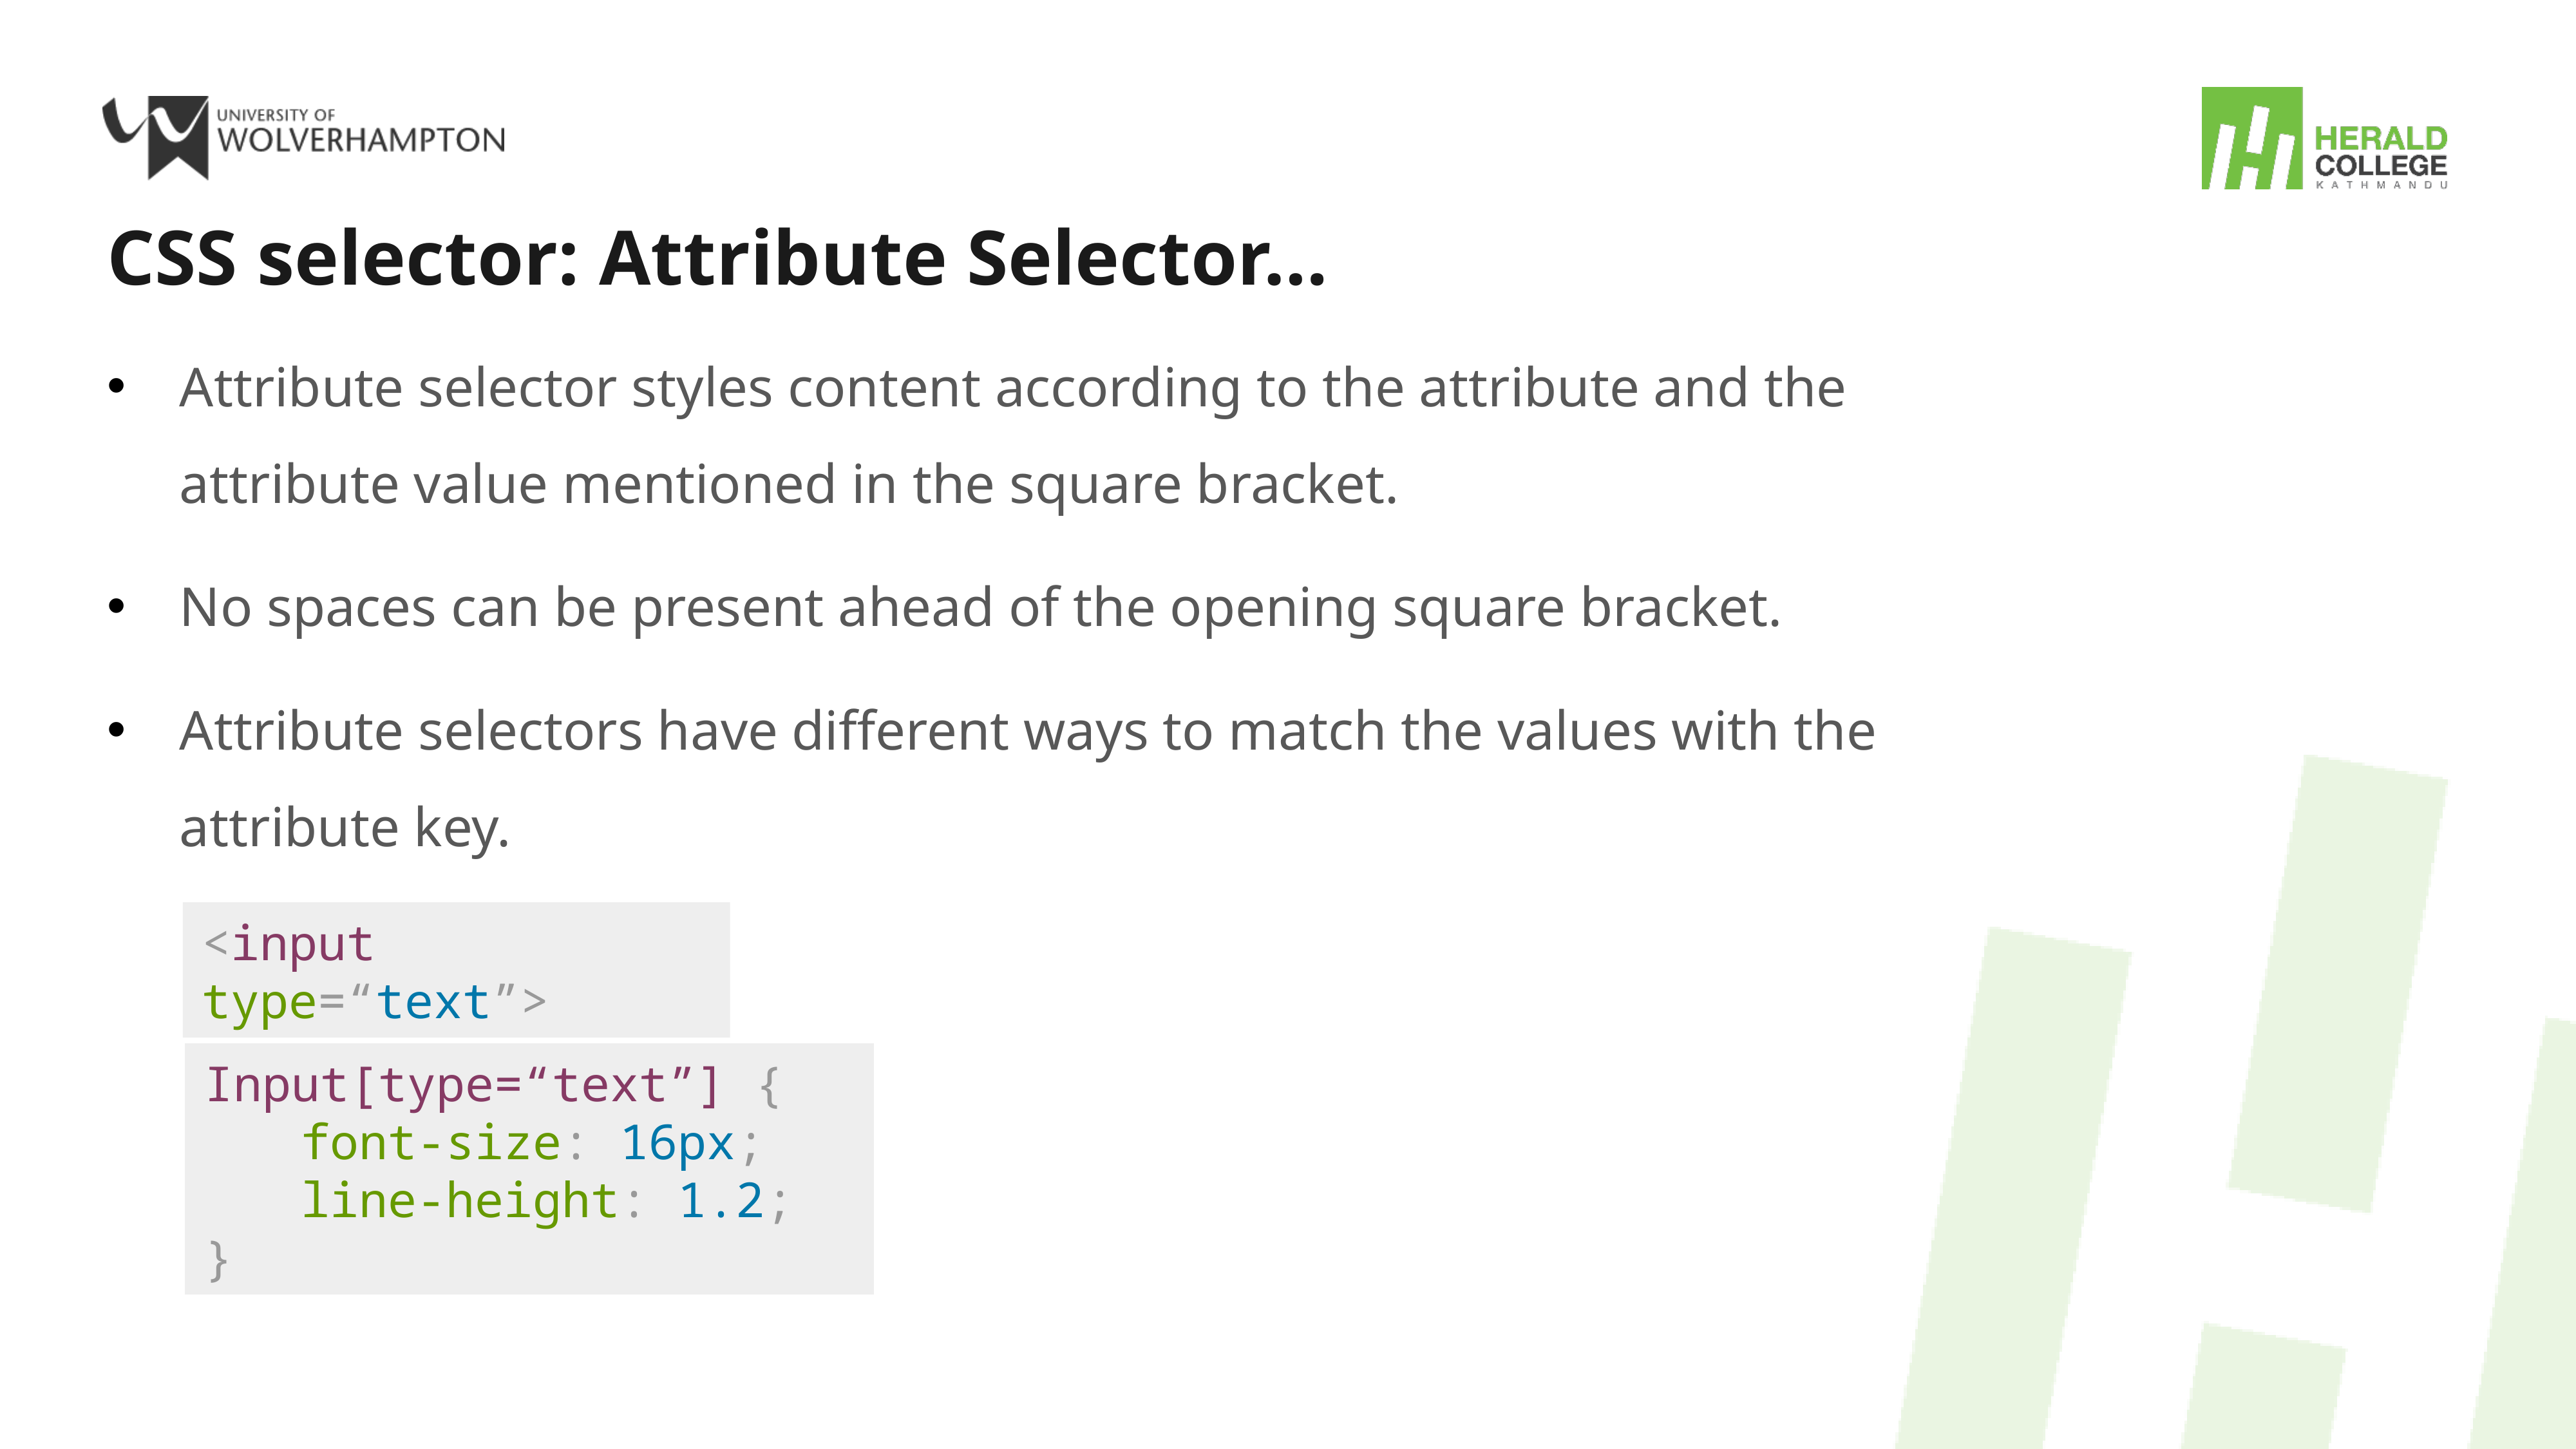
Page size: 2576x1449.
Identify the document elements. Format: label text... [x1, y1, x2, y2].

picture [102, 96, 504, 180]
text_box Input[type=“text”] { font-size: 16px; line-height: 1.2; } [185, 1043, 874, 1295]
text_box <input type=“text”> [182, 902, 730, 1038]
title CSS selector: Attribute Selector… [86, 213, 1846, 310]
picture [2202, 87, 2447, 189]
subtitle Attribute selector styles content according to the attribute and the attribute value mentioned in the square bracket. No spaces can be present ahead of the opening square bracket. Attribute selectors have different ways to match the values with the attribute key. [86, 310, 2021, 1344]
picture [1879, 755, 2576, 1449]
